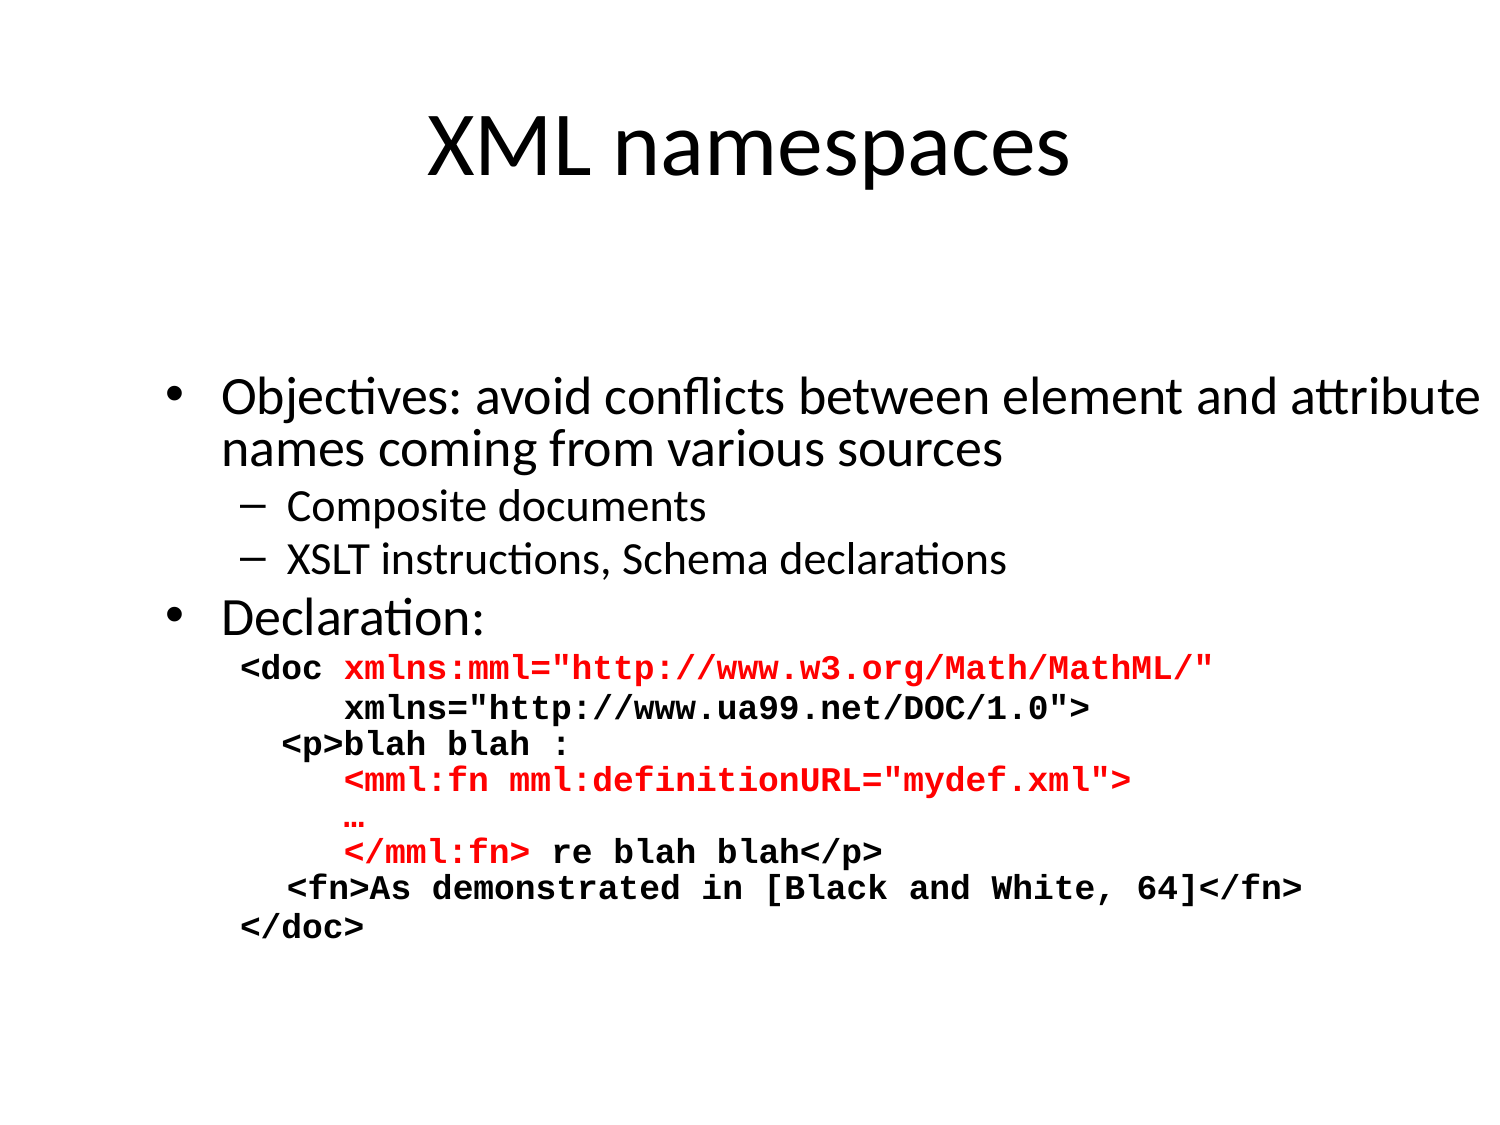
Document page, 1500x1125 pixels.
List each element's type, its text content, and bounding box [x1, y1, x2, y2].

list Objectives: avoid conflicts between element and attribute names coming from various sources Composite documents XSLT instructions, Schema declarations Declaration: <doc xmlns:mml="http://www.w3.org/Math/MathML/" xmlns="http://www.ua99.net/DOC/1.0"> <p>blah blah : <mml:fn mml:definitionURL="mydef.xml"> … </mml:fn> re blah blah</p> <fn>As demonstrated in [Black and White, 64]</fn> </doc> [150, 366, 1500, 1024]
title XML namespaces [75, 45, 1425, 233]
